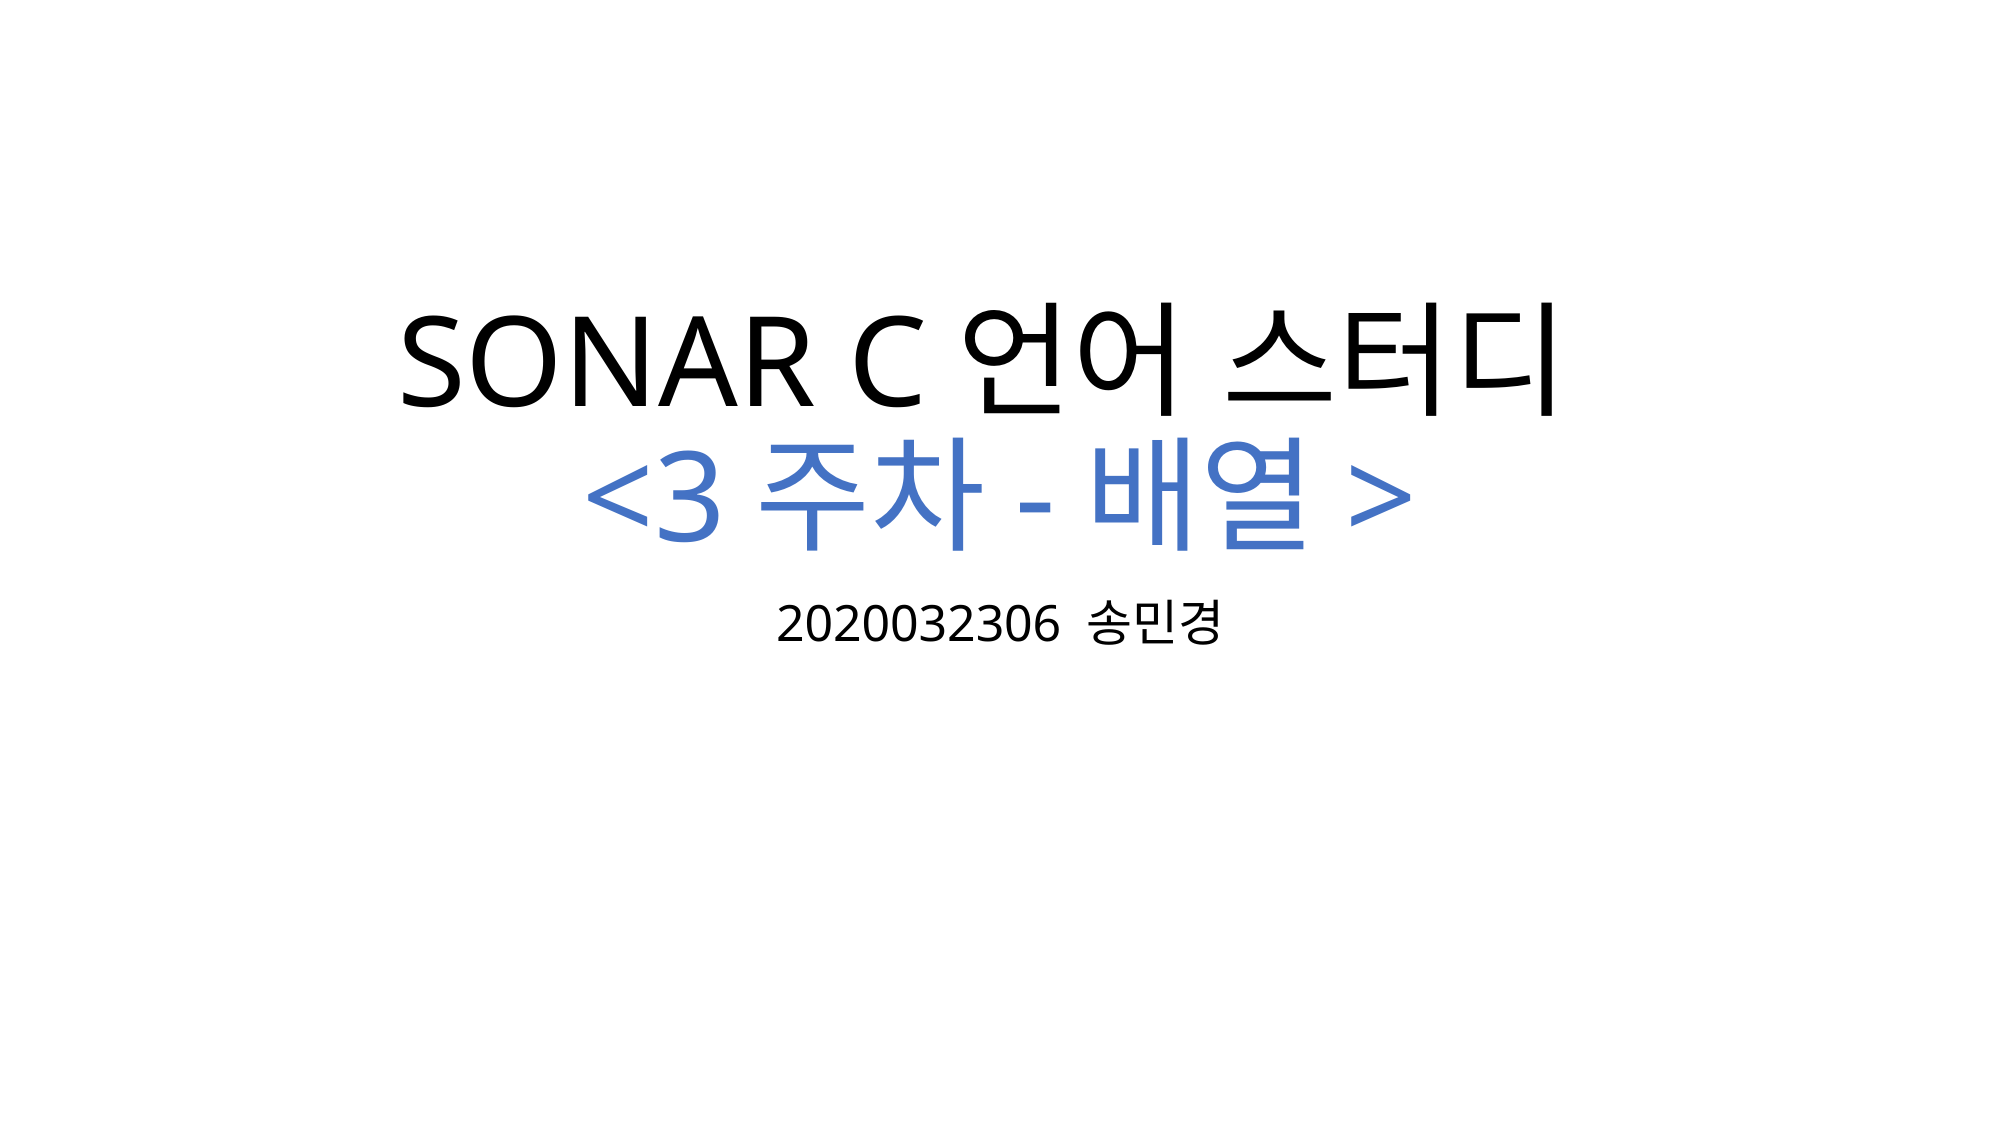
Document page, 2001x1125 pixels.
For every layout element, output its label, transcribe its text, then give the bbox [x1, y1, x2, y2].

title SONAR C언어 스터디 <3주차-배열> [249, 184, 1750, 576]
subtitle 2020032306 송민경 [249, 590, 1750, 863]
